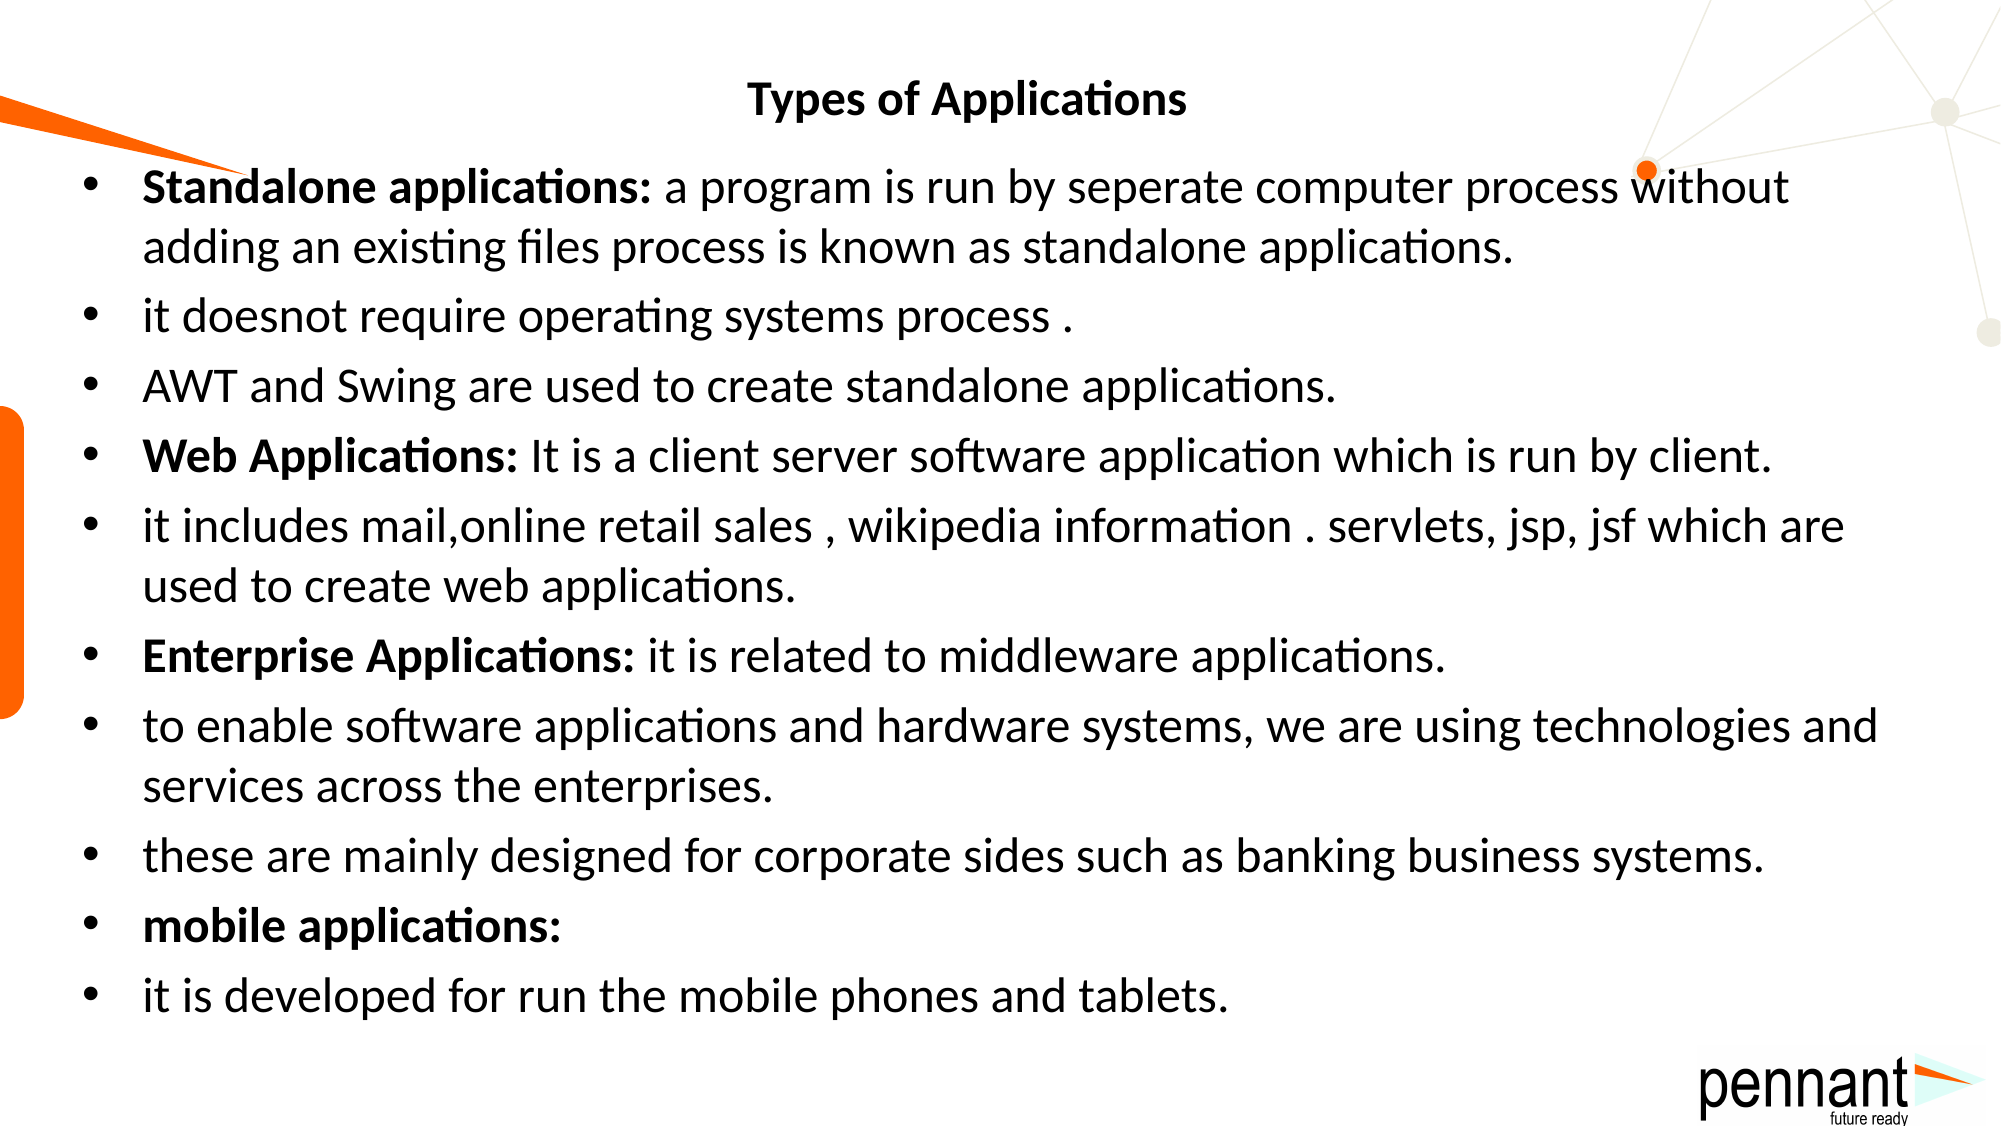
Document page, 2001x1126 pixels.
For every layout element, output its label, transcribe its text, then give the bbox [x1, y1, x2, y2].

title Types of Applications [67, 45, 1868, 145]
list Standalone applications: a program is run by seperate computer process without adding an existing files process is known as standalone applications. it doesnot require operating systems process . AWT and Swing are used to create standalone applications. Web Applications: It is a client server software application which is run by client. it includes mail,online retail sales , wikipedia information . servlets, jsp, jsf which are used to create web applications. Enterprise Applications: it is related to middleware applications. to enable software applications and hardware systems, we are using technologies and services across the enterprises. these are mainly designed for corporate sides such as banking business systems. mobile applications: it is developed for run the mobile phones and tablets. [67, 145, 1898, 1036]
picture [1697, 1045, 1986, 1126]
